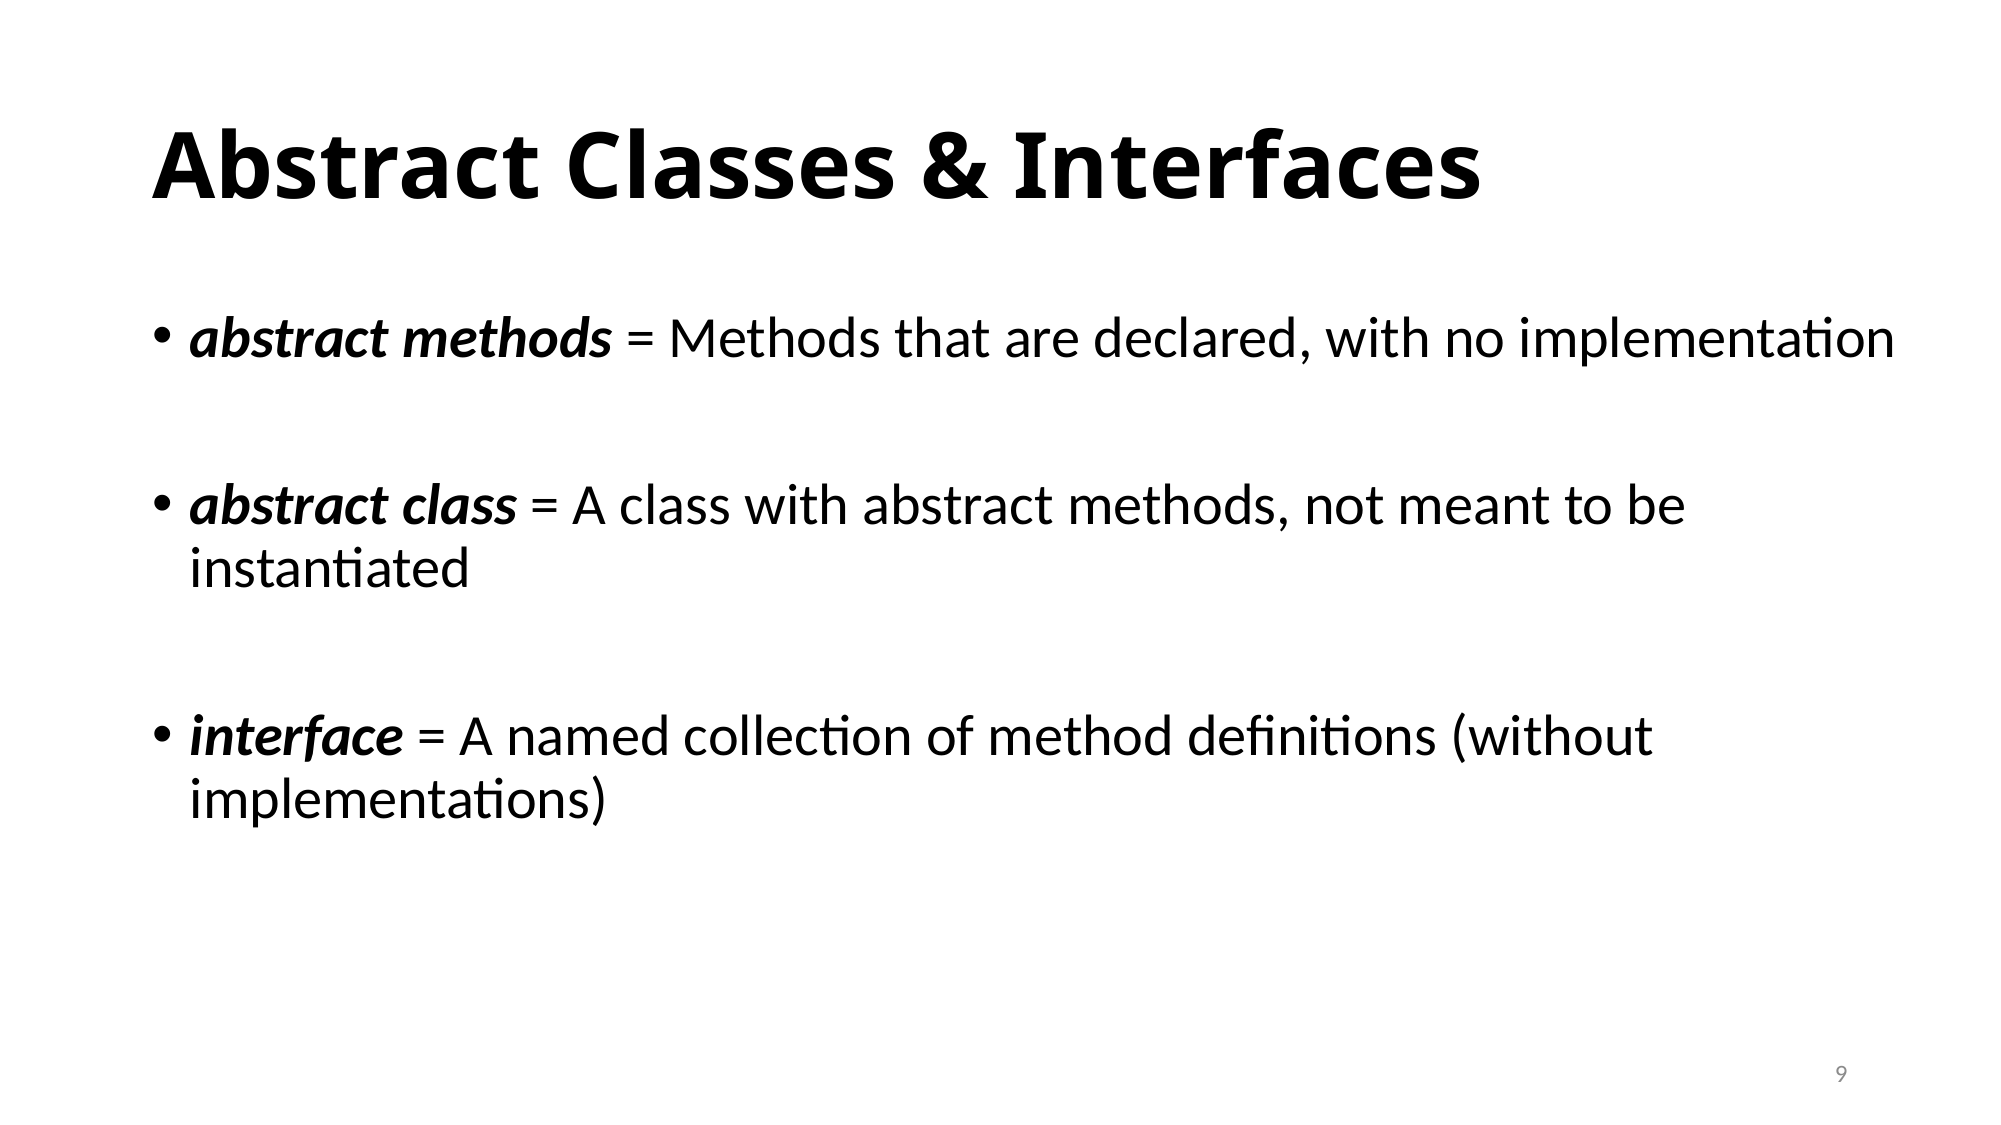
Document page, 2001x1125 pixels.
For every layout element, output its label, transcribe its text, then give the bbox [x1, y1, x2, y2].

title Abstract Classes & Interfaces [137, 59, 1863, 278]
list abstract methods = Methods that are declared, with no implementation abstract class = A class with abstract methods, not meant to be instantiated interface = A named collection of method definitions (without implementations) [137, 299, 1936, 1014]
slide_number 9 [1412, 1042, 1863, 1103]
